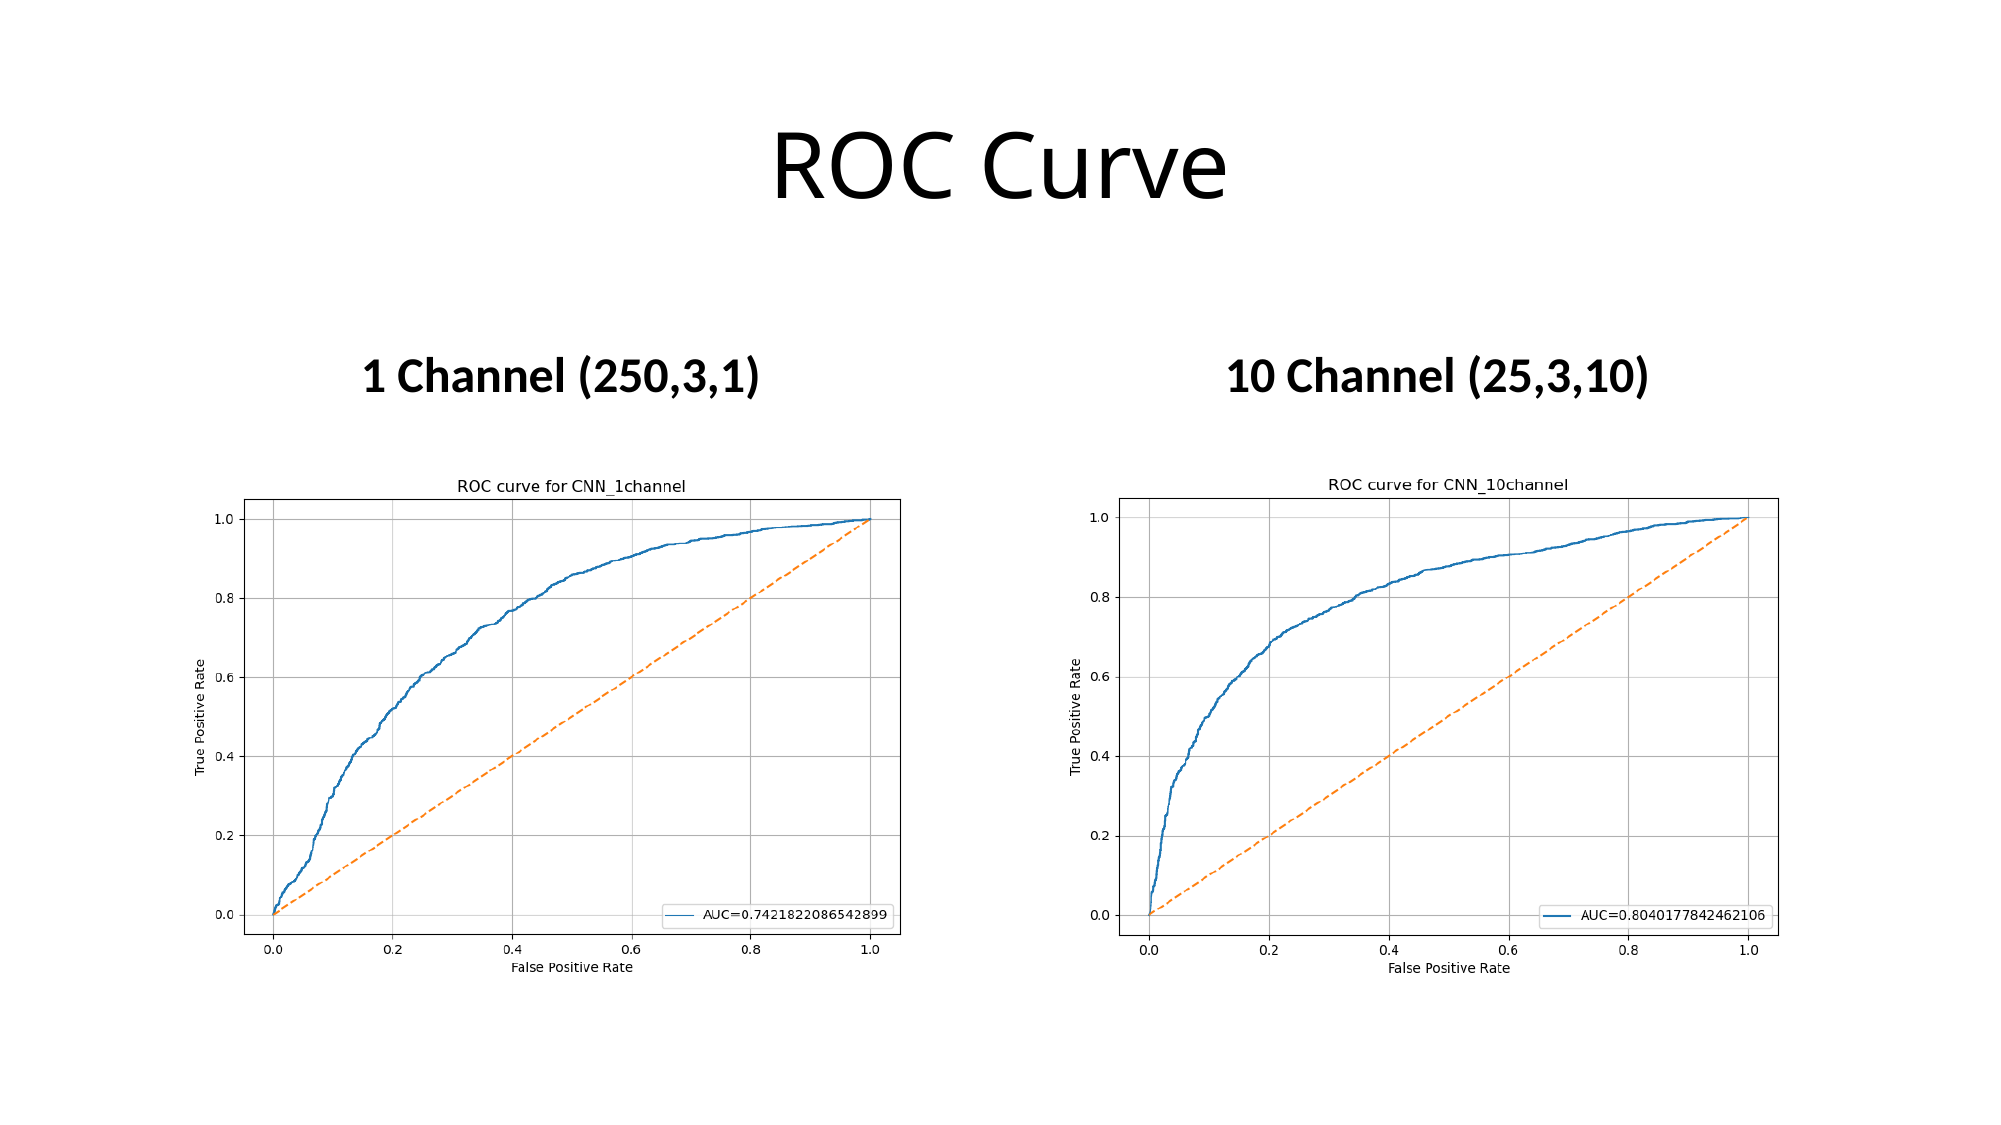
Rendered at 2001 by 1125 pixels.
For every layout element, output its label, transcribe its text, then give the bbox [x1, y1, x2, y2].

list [137, 431, 984, 996]
list 10 Channel (25,3,10) [1012, 275, 1863, 411]
list 1 Channel (250,3,1) [137, 275, 984, 411]
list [1012, 429, 1863, 997]
title ROC Curve [137, 59, 1863, 278]
